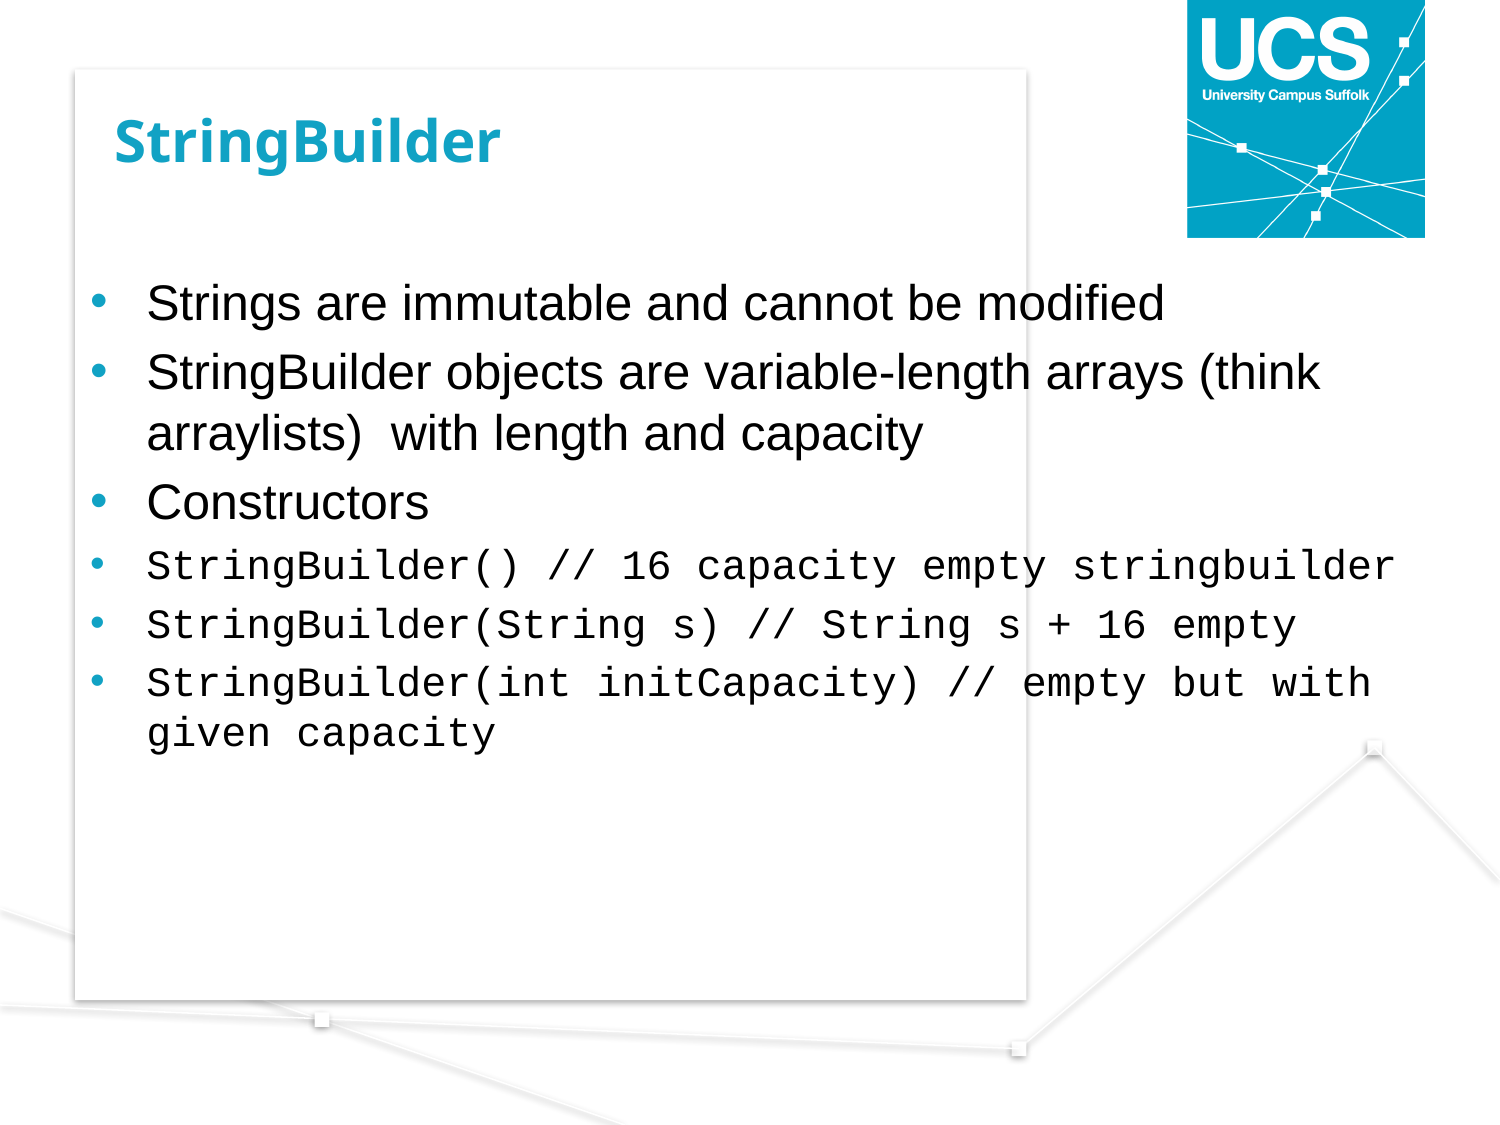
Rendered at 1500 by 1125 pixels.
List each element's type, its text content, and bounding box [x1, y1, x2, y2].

picture [1187, 0, 1425, 238]
title StringBuilder [99, 44, 1012, 233]
list Strings are immutable and cannot be modified StringBuilder objects are variable-length arrays (think arraylists) with length and capacity Constructors StringBuilder() // 16 capacity empty stringbuilder StringBuilder(String s) // String s + 16 empty StringBuilder(int initCapacity) // empty but with given capacity [74, 262, 1431, 1006]
